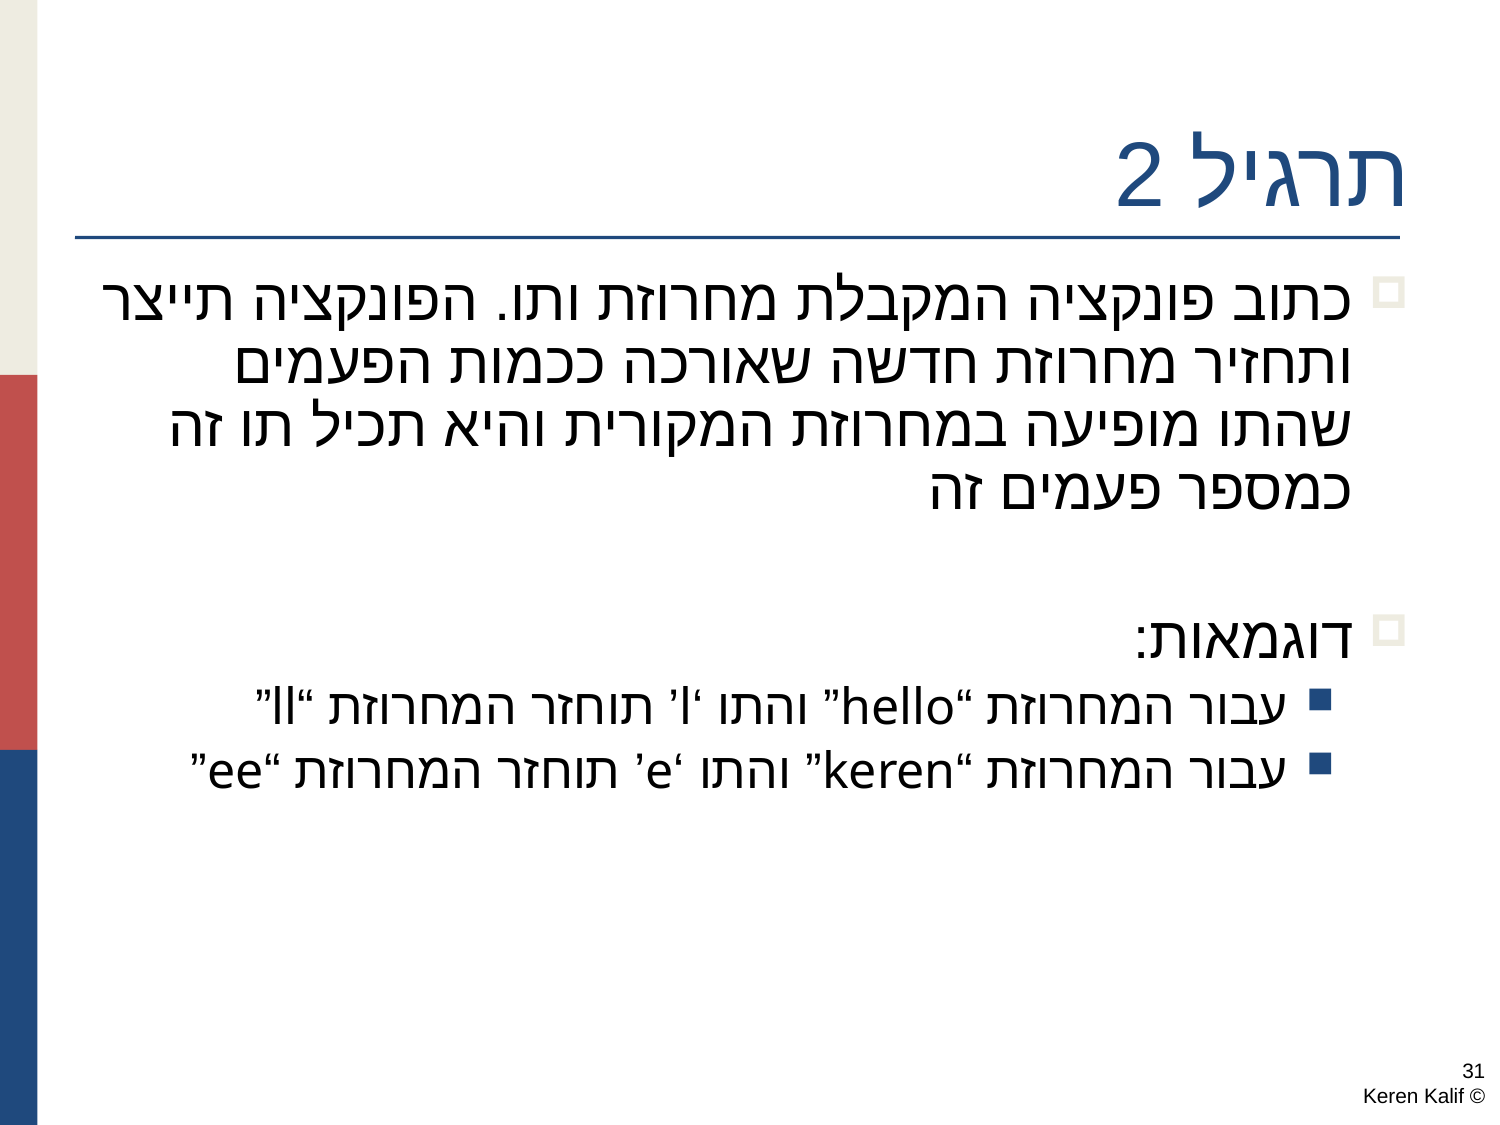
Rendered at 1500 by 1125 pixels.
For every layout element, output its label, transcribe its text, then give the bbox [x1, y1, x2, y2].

title תרגיל 2 [74, 45, 1426, 233]
text_box 31 © Keren Kalif [1149, 1049, 1500, 1125]
list כתוב פונקציה המקבלת מחרוזת ותו. הפונקציה תייצר ותחזיר מחרוזת חדשה שאורכה ככמות הפעמים שהתו מופיעה במחרוזת המקורית והיא תכיל תו זה כמספר פעמים זה דוגמאות: עבור המחרוזת “hello” והתו ‘l’ תוחזר המחרוזת “ll” עבור המחרוזת “keren” והתו ‘e’ תוחזר המחרוזת “ee” [74, 262, 1426, 1006]
